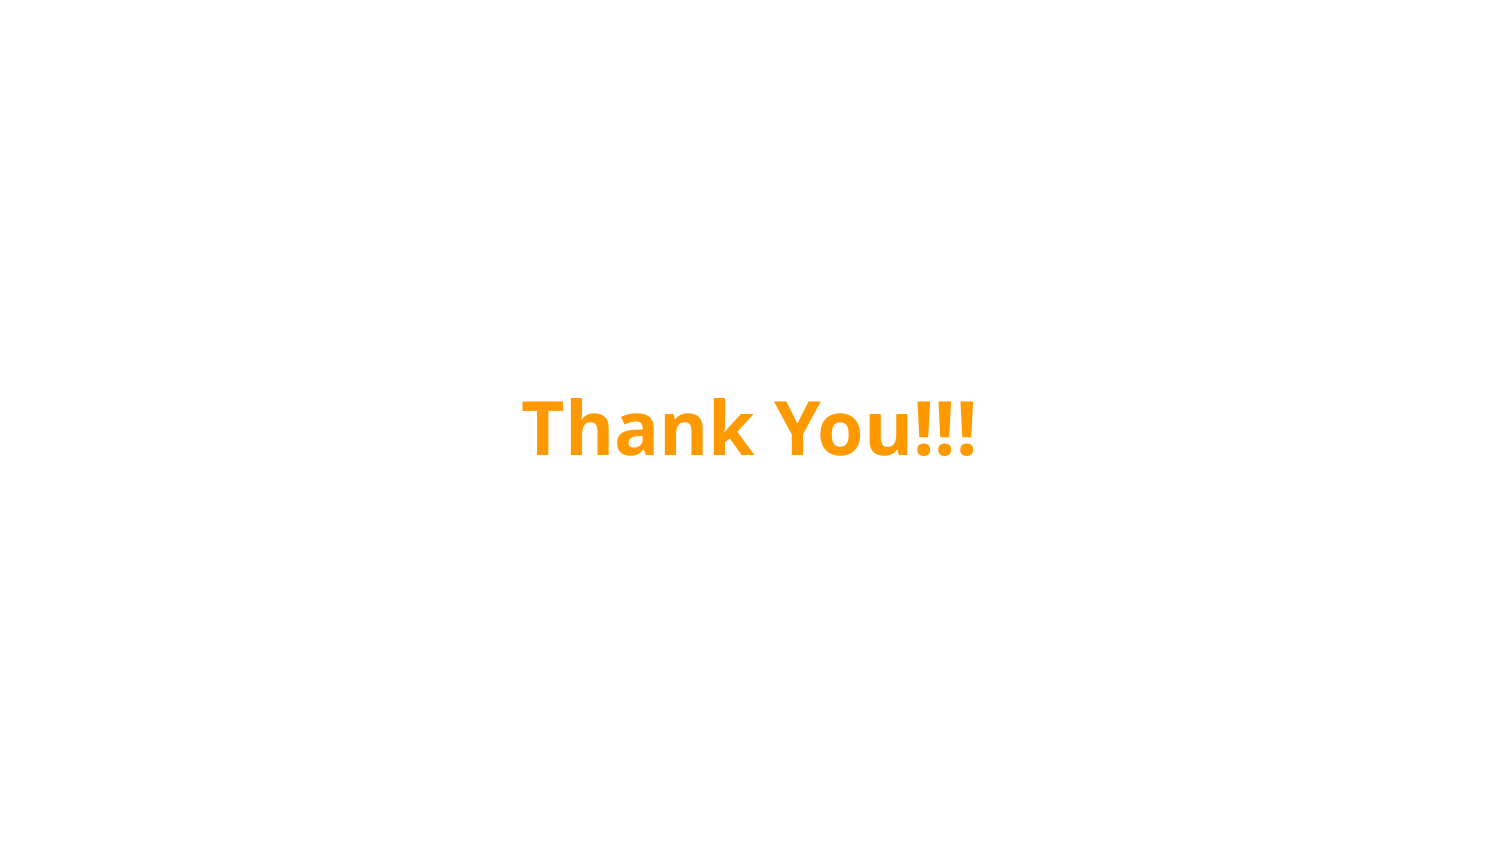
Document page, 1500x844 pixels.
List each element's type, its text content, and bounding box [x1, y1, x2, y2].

list Thank You!!! [51, 189, 1449, 750]
